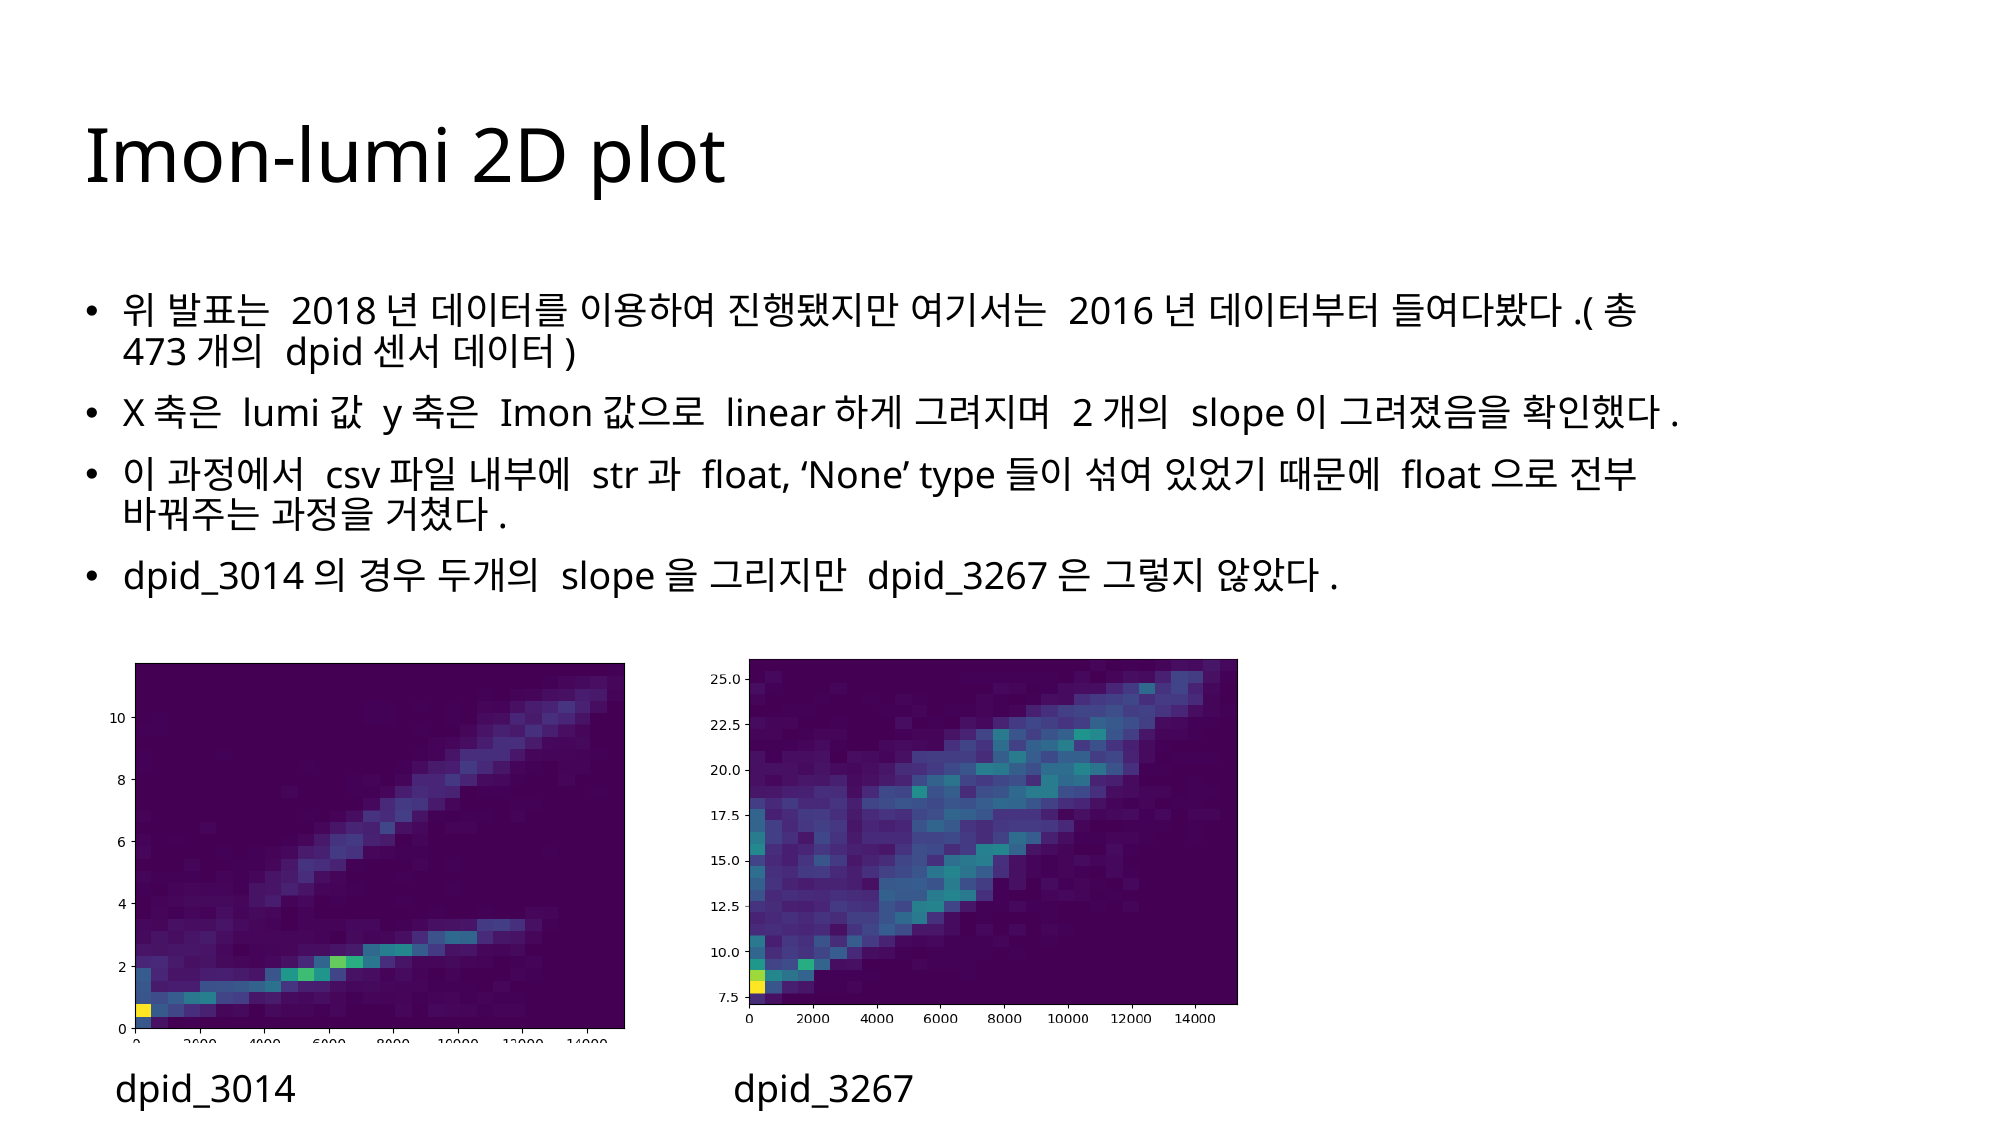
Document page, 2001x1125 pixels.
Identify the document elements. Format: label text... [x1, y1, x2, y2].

picture [70, 656, 643, 1043]
picture [689, 616, 1256, 1037]
text_box dpid_3267 [718, 1057, 1237, 1118]
title Imon-lumi 2D plot [70, 67, 1908, 249]
text_box dpid_3014 [99, 1057, 585, 1118]
list 위 발표는 2018년 데이터를 이용하여 진행됐지만 여기서는 2016년 데이터부터 들여다봤다.(총 473개의 dpid센서 데이터) X축은 lumi값 y축은 Imon값으로 linear하게 그려지며 2개의 slope이 그려졌음을 확인했다. 이 과정에서 csv파일 내부에 str과 float, ‘None’ type들이 섞여 있었기 때문에 float으로 전부 바꿔주는 과정을 거쳤다. dpid_3014의 경우 두개의 slope을 그리지만 dpid_3267은 그렇지 않았다. [70, 273, 1695, 617]
